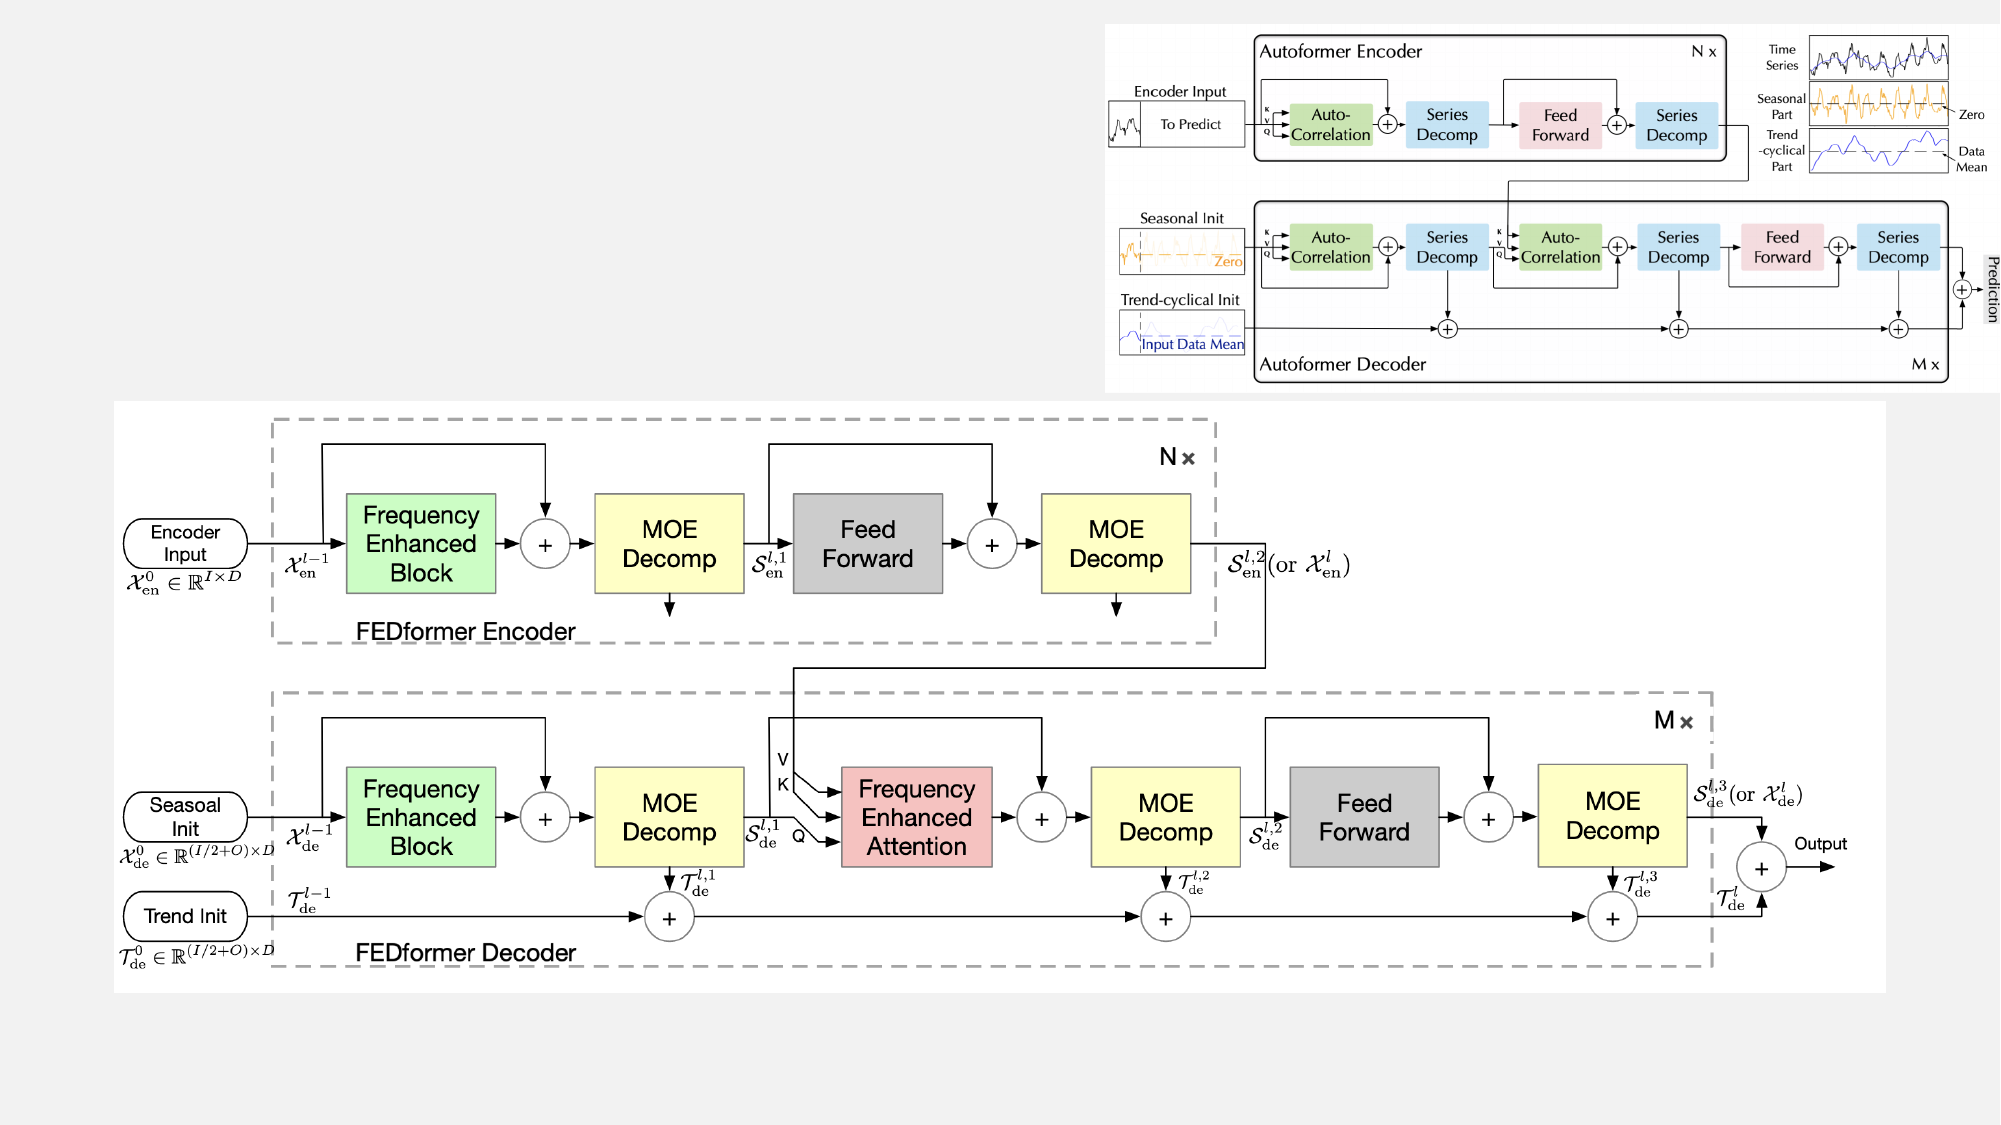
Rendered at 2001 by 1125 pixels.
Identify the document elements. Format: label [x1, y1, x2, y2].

picture [114, 401, 1886, 993]
picture [1105, 24, 2000, 393]
